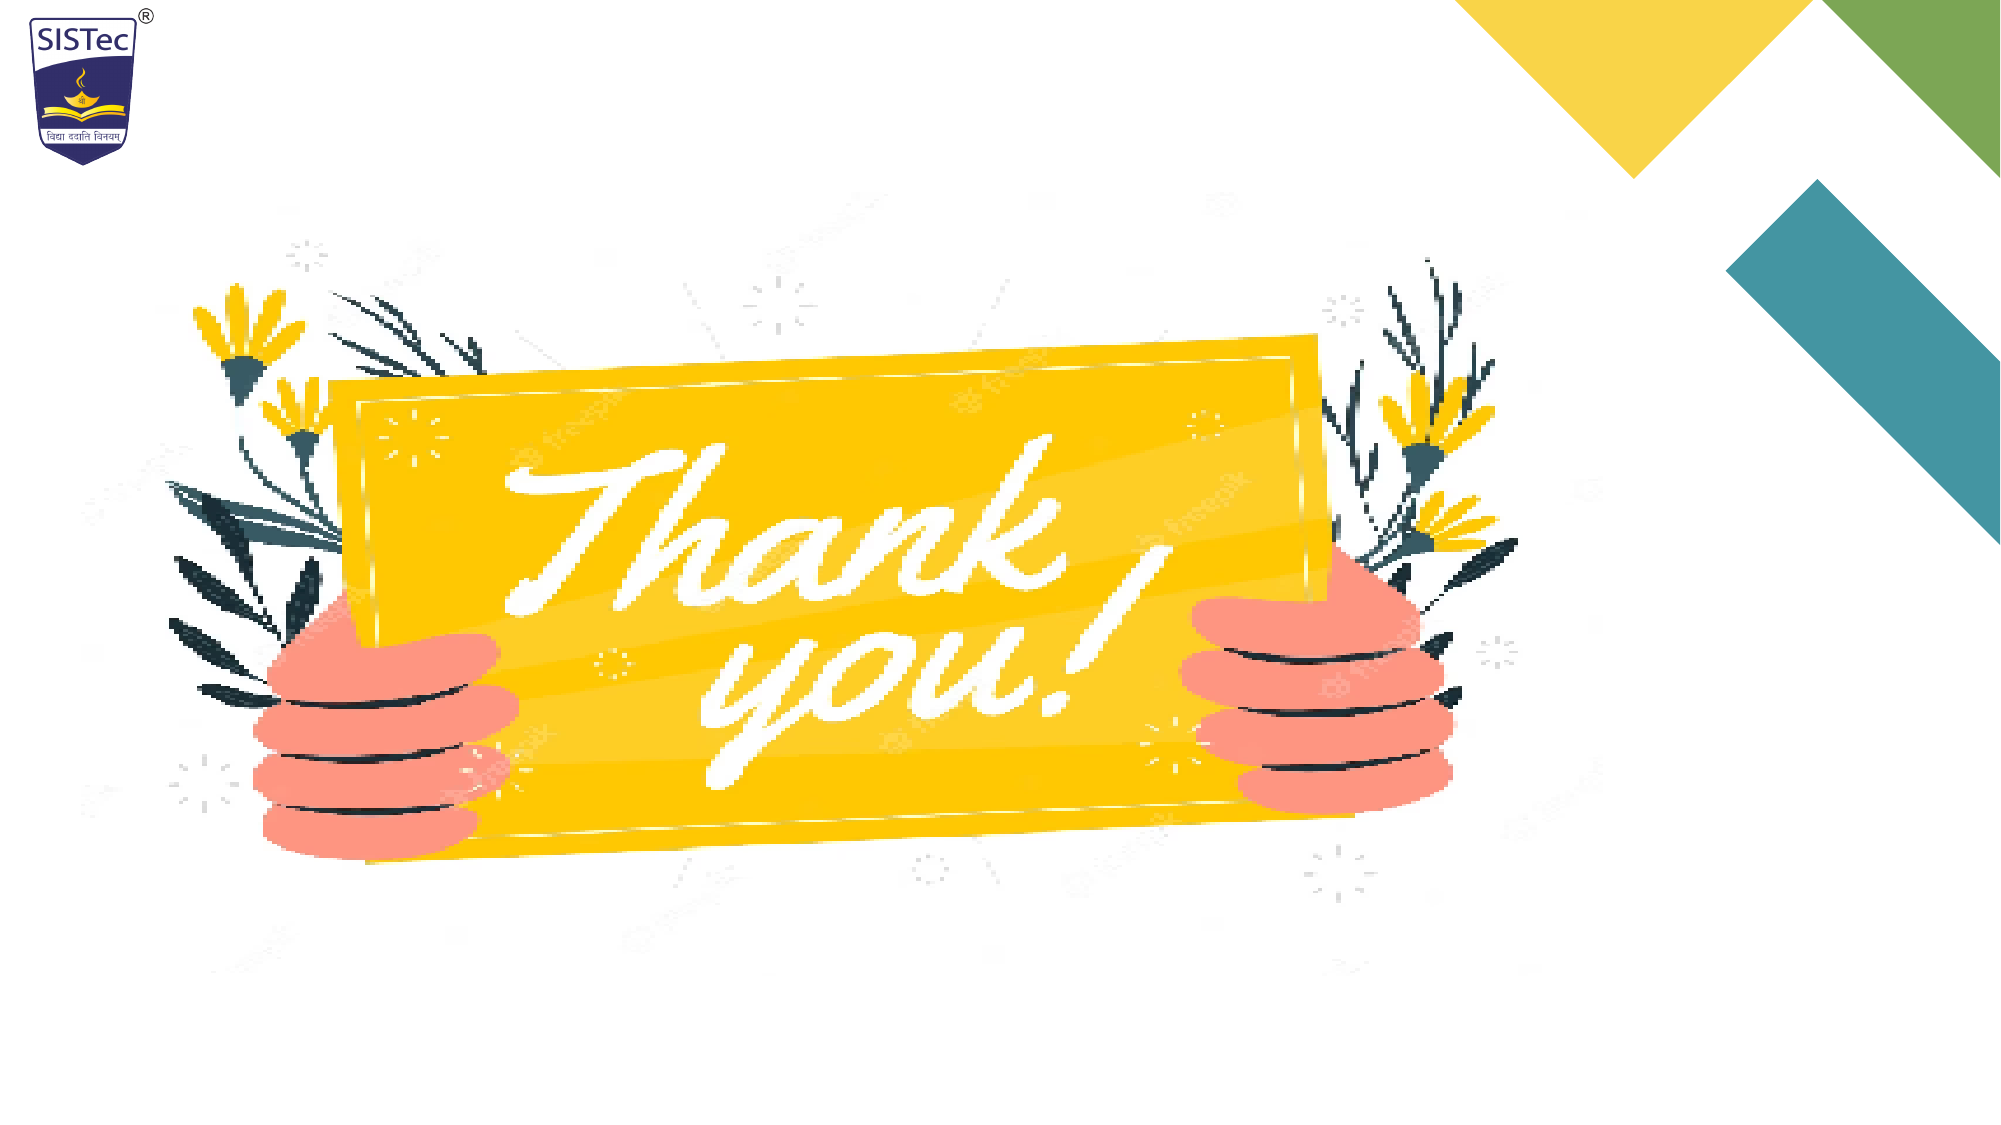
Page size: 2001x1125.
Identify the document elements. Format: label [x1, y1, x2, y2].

picture [80, 192, 1604, 977]
picture [28, 8, 154, 167]
